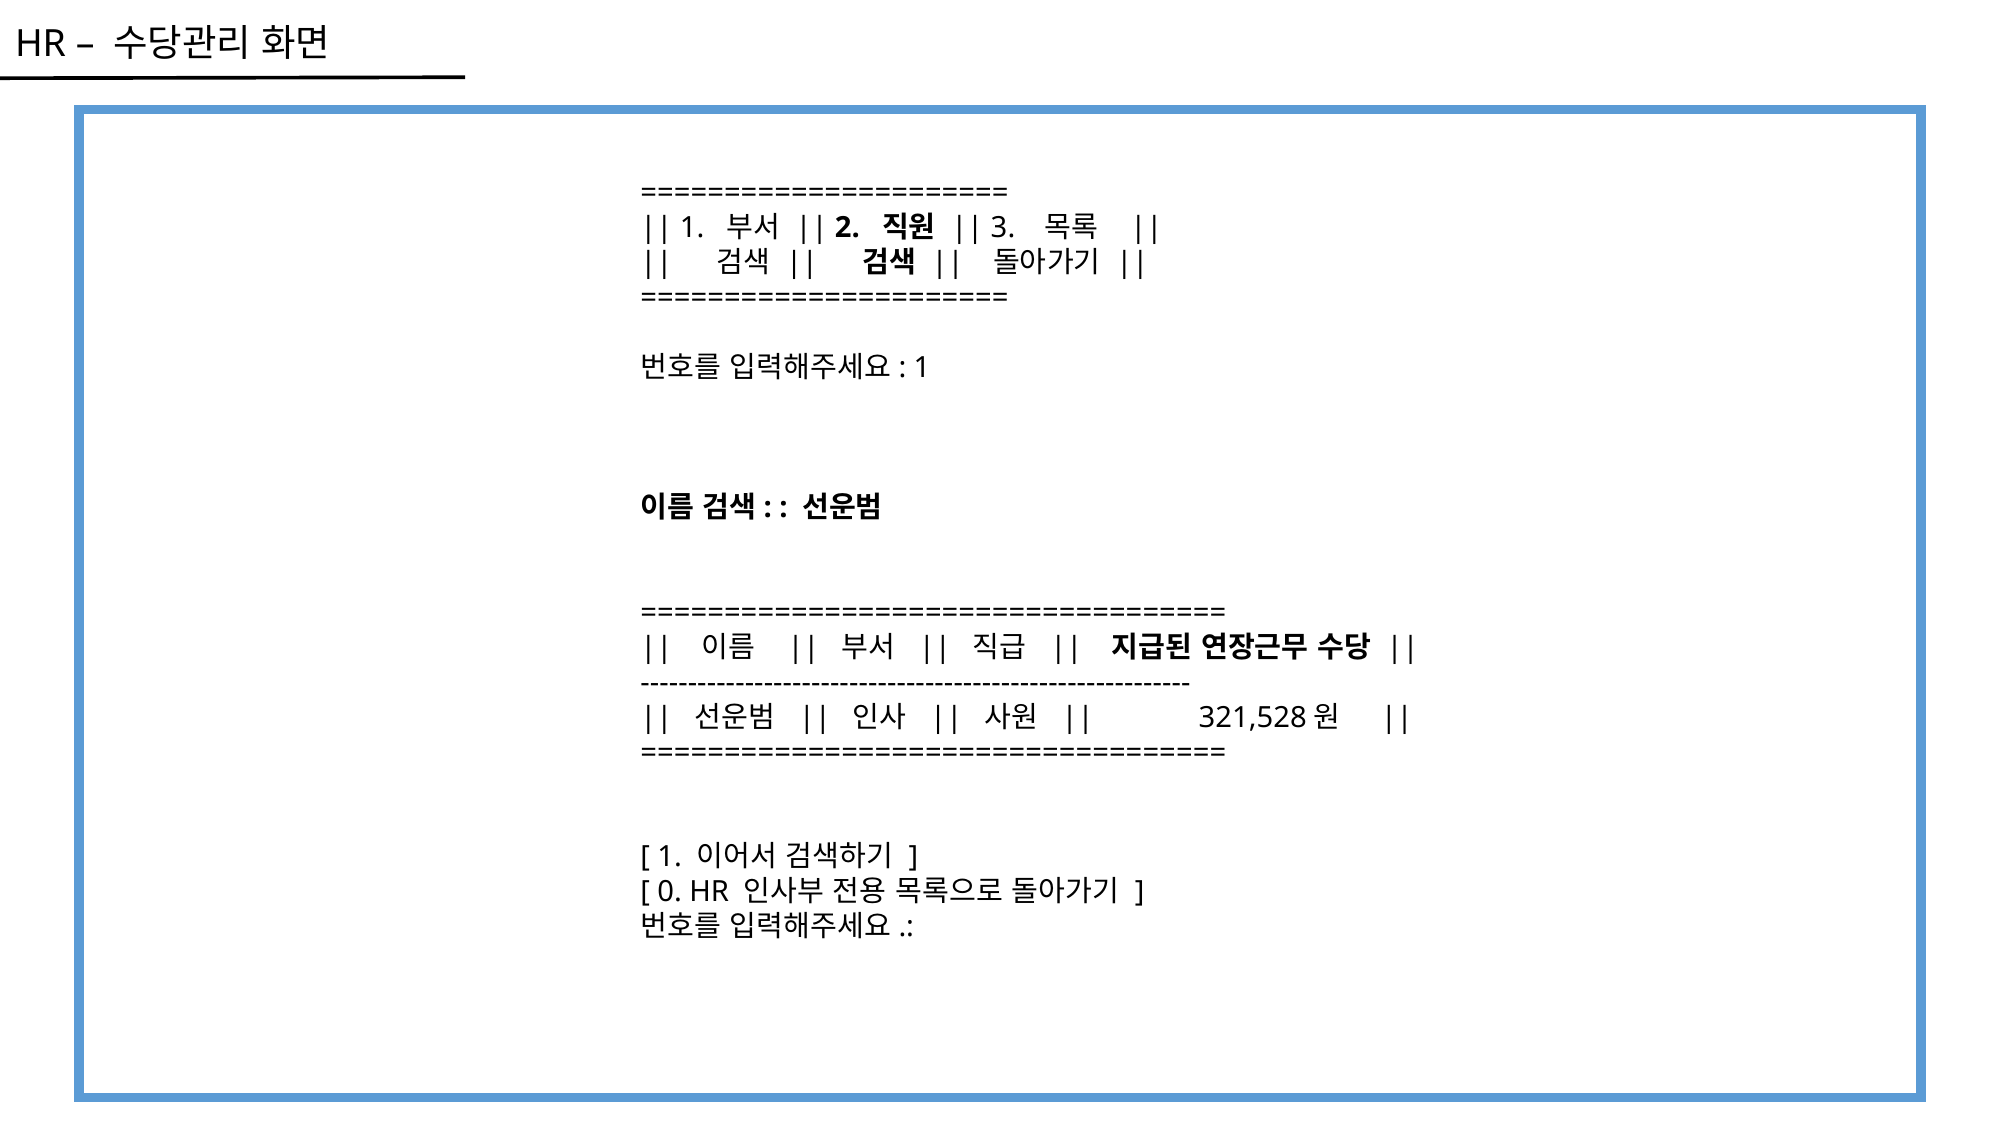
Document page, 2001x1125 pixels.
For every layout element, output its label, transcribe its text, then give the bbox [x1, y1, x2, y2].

text_box HR – 수당관리 화면 [0, 11, 963, 72]
text_box ====================== || 1. 부서 || 2. 직원 || 3. 목록 || || 검색 || 검색 || 돌아가기 || ====================== 번호를 입력해주세요: 1 이름 검색: : 선운범 =================================== || 이름 || 부서 || 직급 || 지급된 연장근무 수당 || ---------------------------------------------------------- || 선운범 || 인사 || 사원 || 321,528원 || =================================== [ 1. 이어서 검색하기 ] [ 0. HR 인사부 전용 목록으로 돌아가기 ] 번호를 입력해주세요.: [625, 158, 1612, 958]
text_box [78, 109, 1922, 1098]
